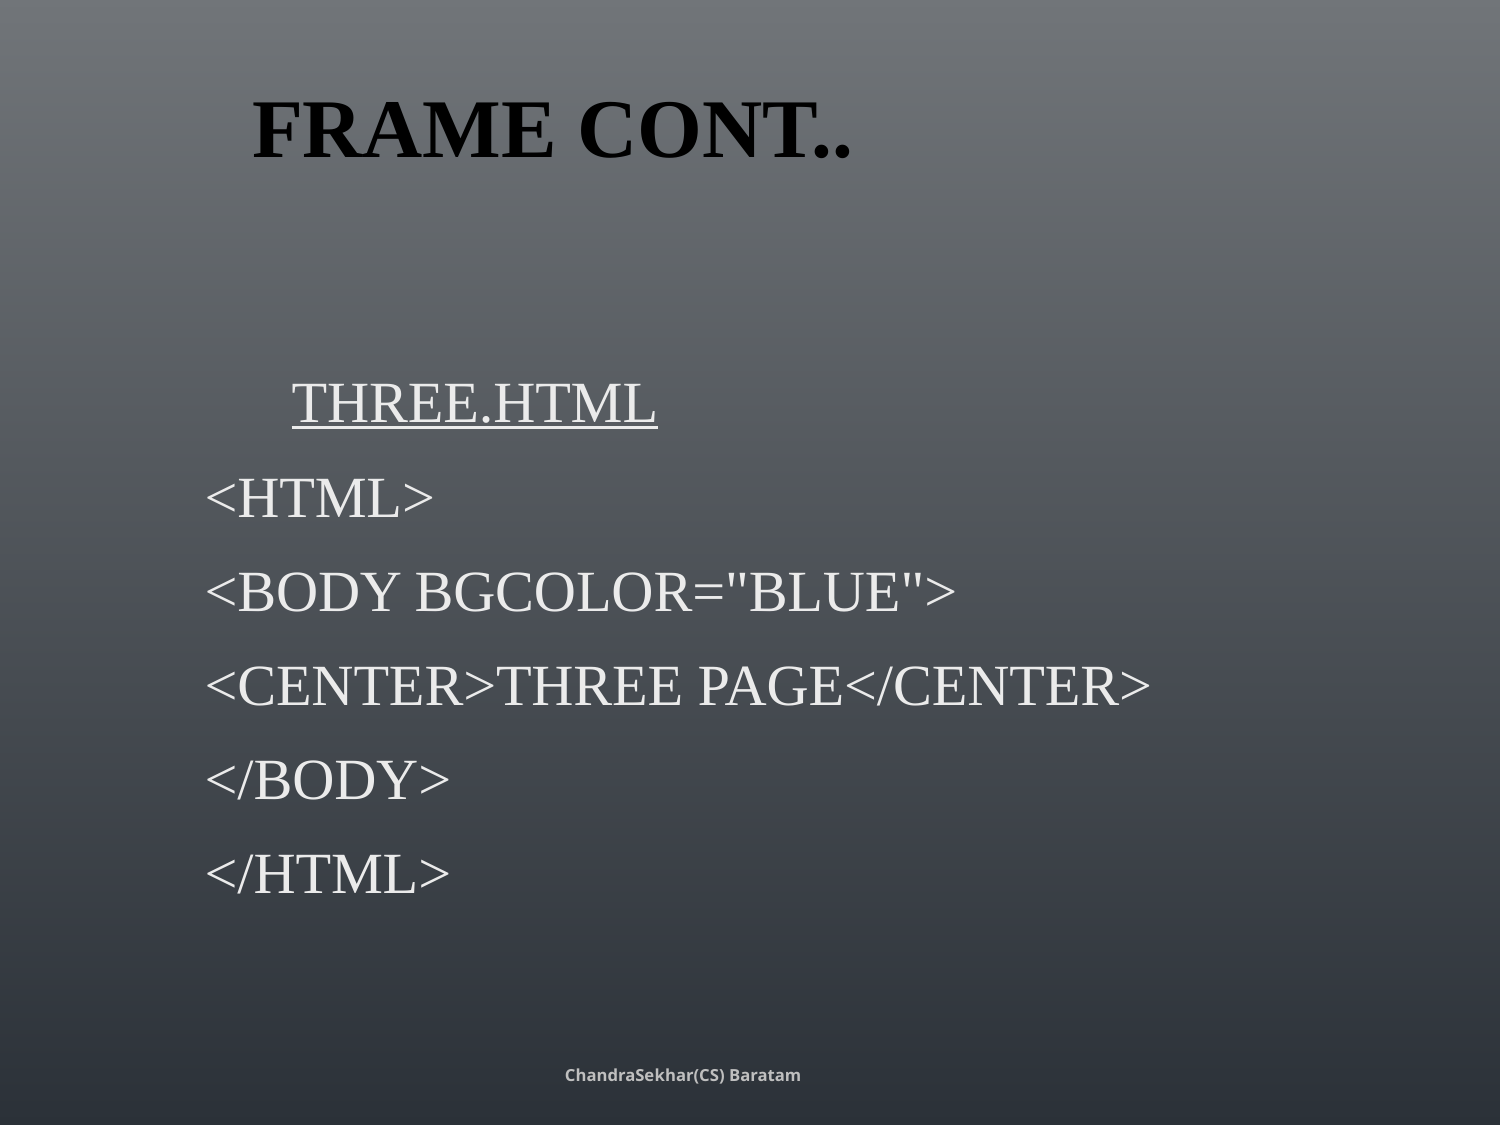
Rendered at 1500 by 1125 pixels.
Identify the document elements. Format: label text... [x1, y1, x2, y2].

footer ChandraSekhar(CS) Baratam [549, 1037, 1025, 1113]
title Frame cont.. [237, 16, 1408, 233]
subtitle Three.html <html> <body bgcolor="blue"> <center>Three Page</center> </body> </html> [204, 282, 1500, 988]
